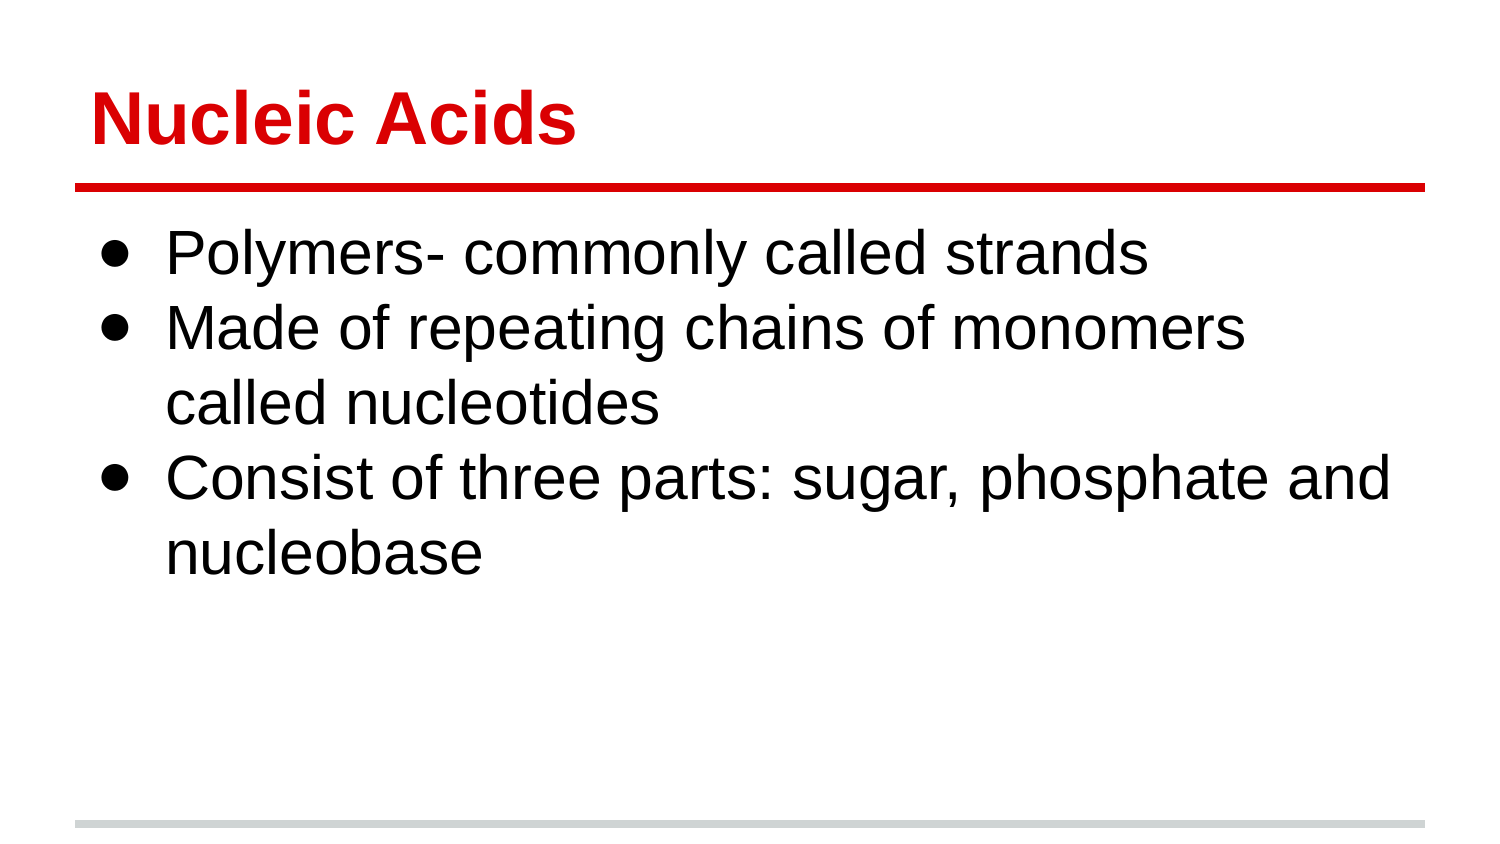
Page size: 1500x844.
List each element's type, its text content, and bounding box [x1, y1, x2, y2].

list Polymers- commonly called strands Made of repeating chains of monomers called nucleotides Consist of three parts: sugar, phosphate and nucleobase [75, 196, 1425, 808]
title Nucleic Acids [75, 33, 1425, 175]
